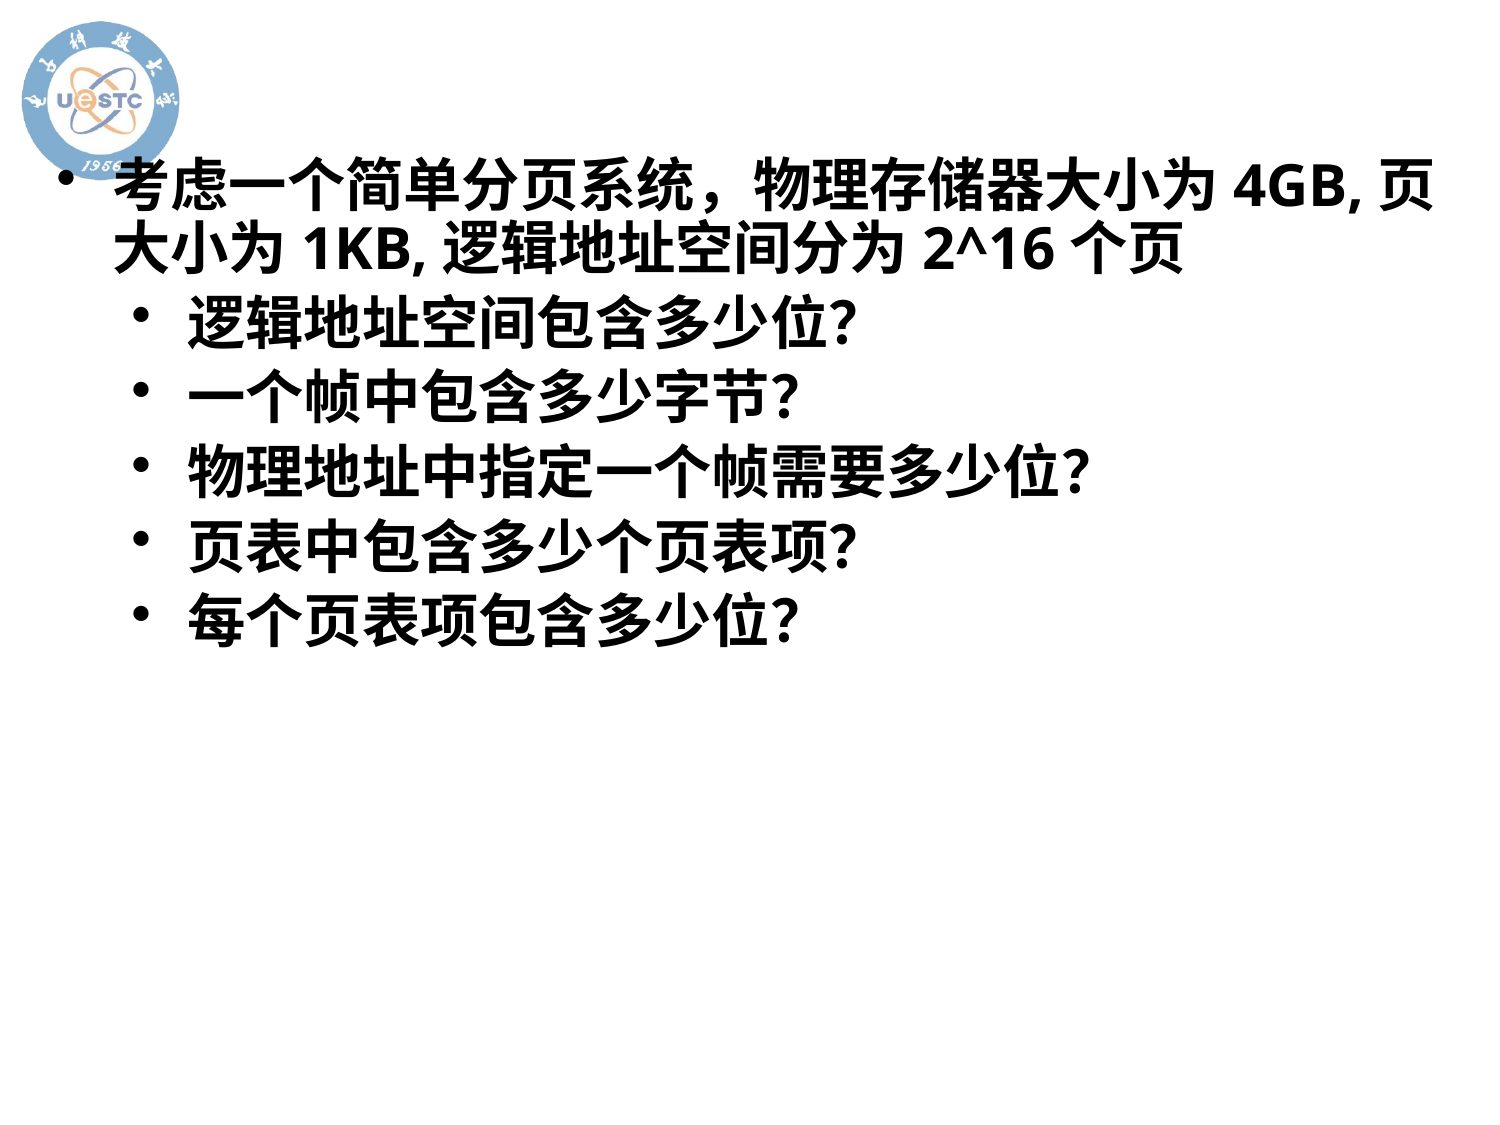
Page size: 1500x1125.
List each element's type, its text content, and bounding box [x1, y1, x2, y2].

picture [0, 0, 200, 200]
text_box 考虑一个简单分页系统，物理存储器大小为4GB,页大小为1KB,逻辑地址空间分为2^16个页 逻辑地址空间包含多少位？ 一个帧中包含多少字节？ 物理地址中指定一个帧需要多少位？ 页表中包含多少个页表项？ 每个页表项包含多少位？ [41, 148, 1459, 1000]
